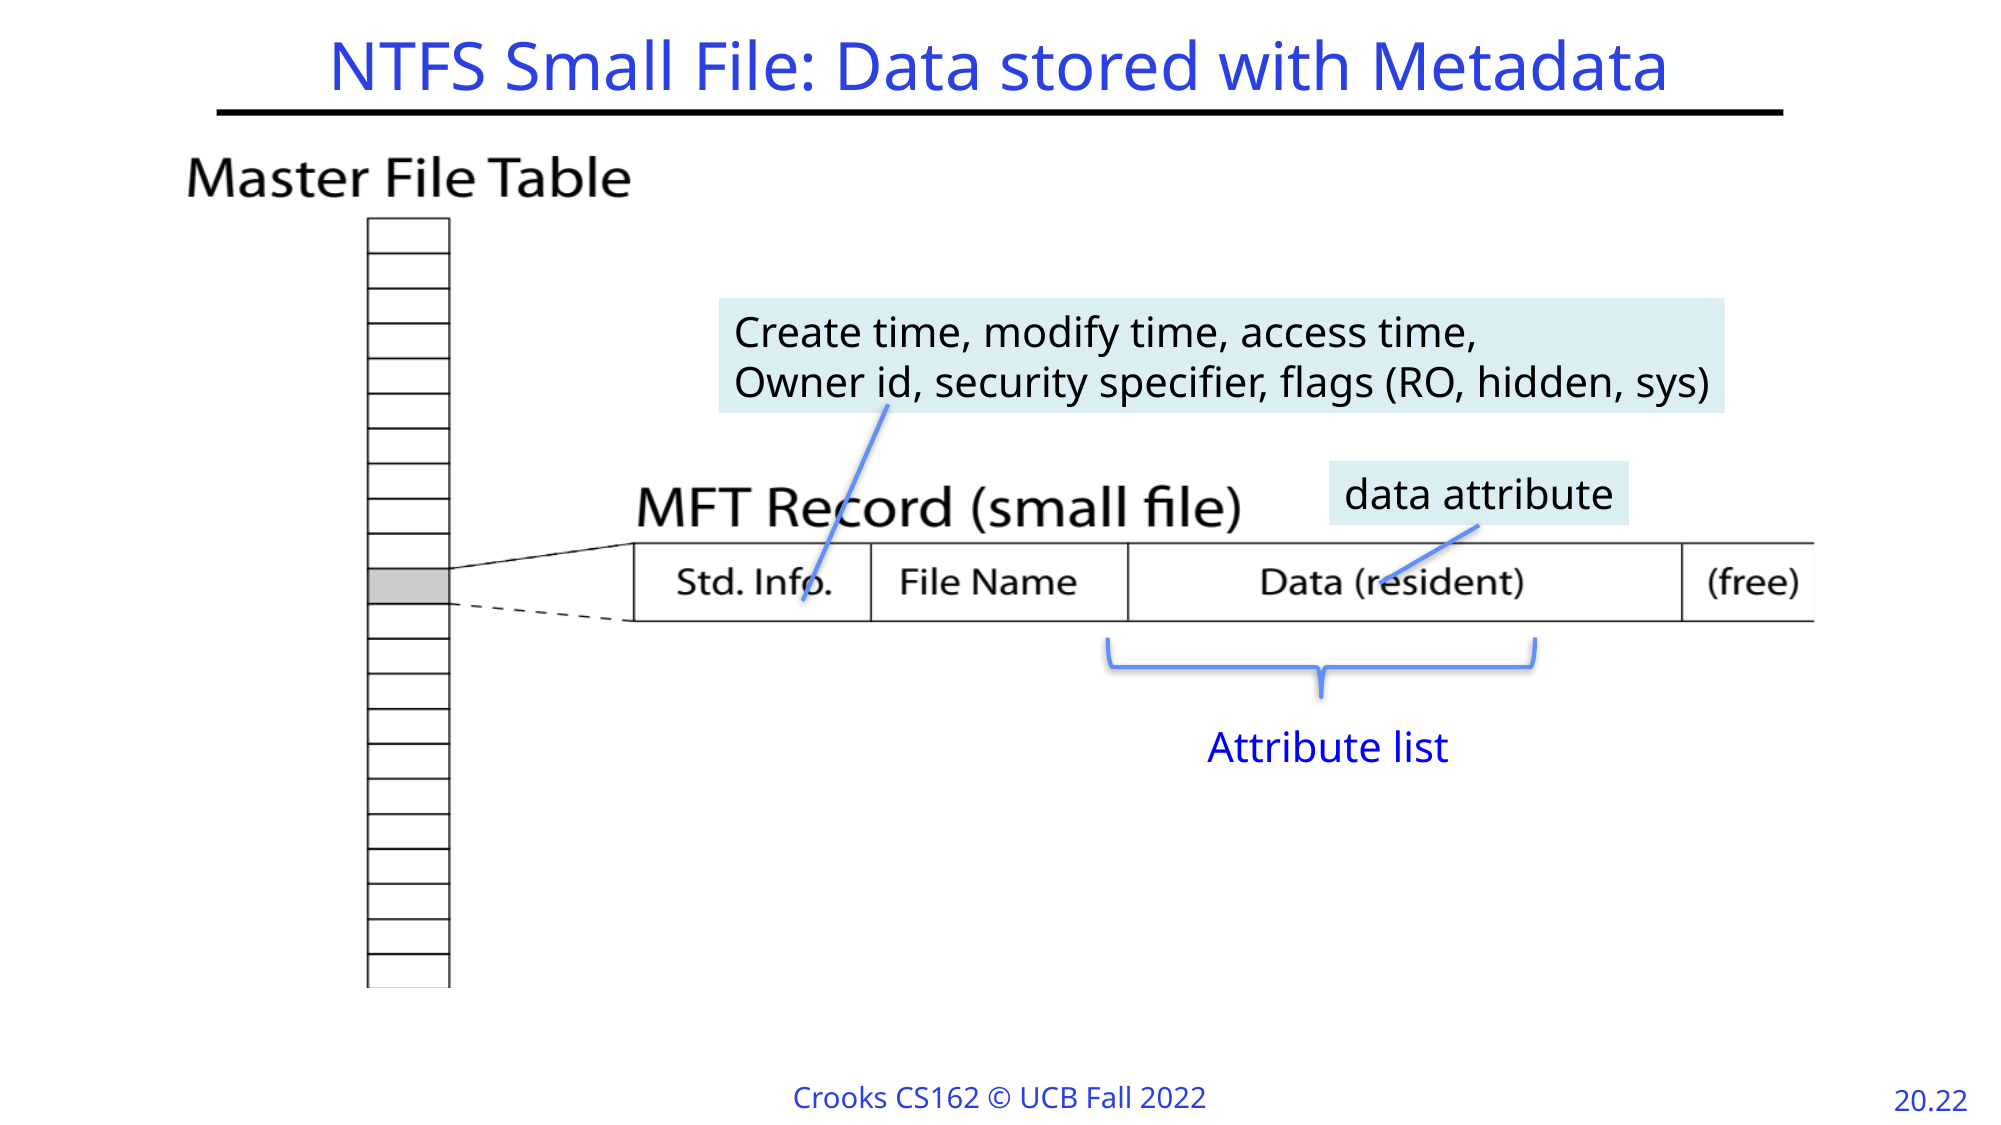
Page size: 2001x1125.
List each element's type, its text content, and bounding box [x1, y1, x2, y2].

title NTFS Small File: Data stored with Metadata [0, 24, 2000, 113]
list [133, 149, 1867, 988]
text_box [1379, 525, 1473, 584]
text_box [802, 404, 889, 602]
